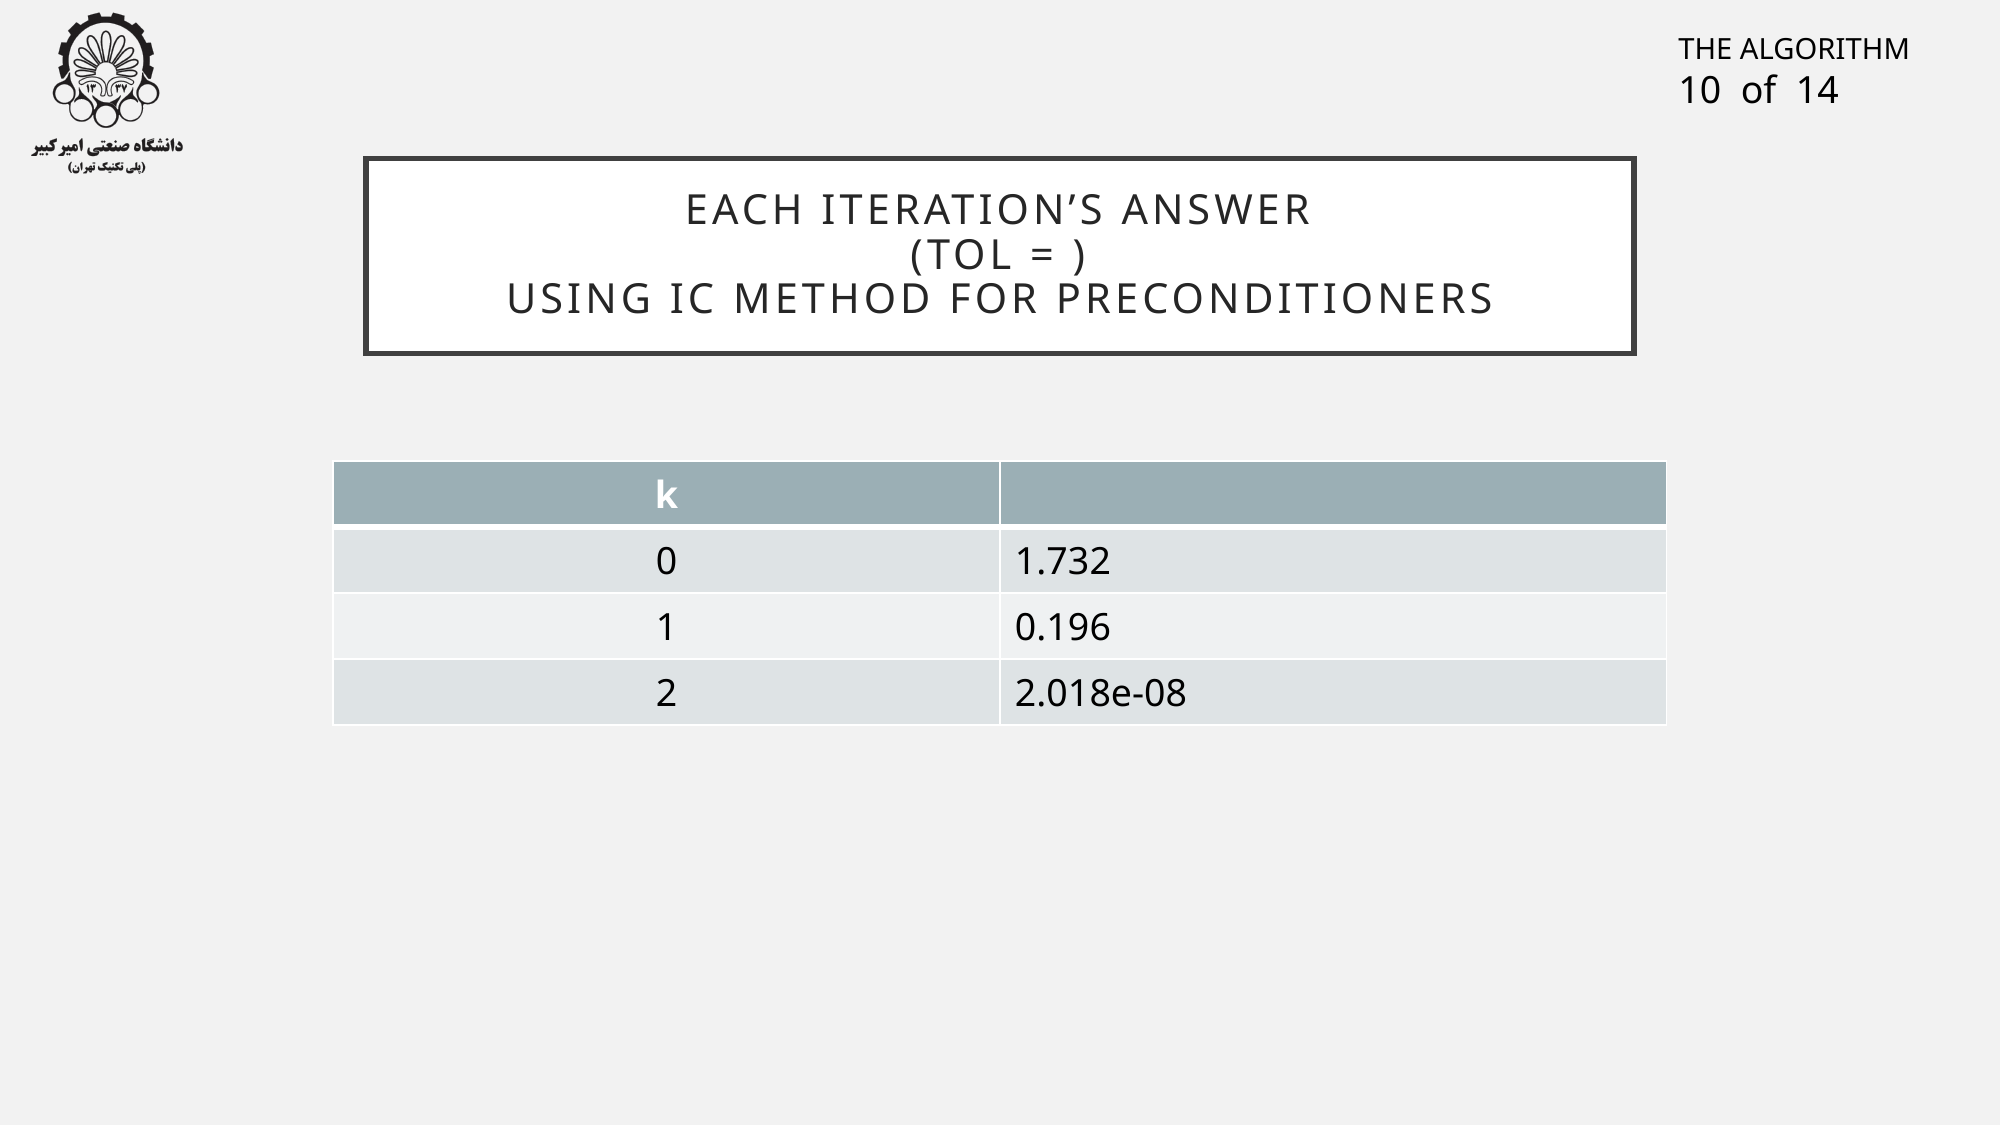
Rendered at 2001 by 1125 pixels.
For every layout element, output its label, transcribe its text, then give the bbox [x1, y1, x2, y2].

picture [0, 0, 206, 200]
text_box THE ALGORITHM 10 of 14 [1663, 23, 1976, 118]
